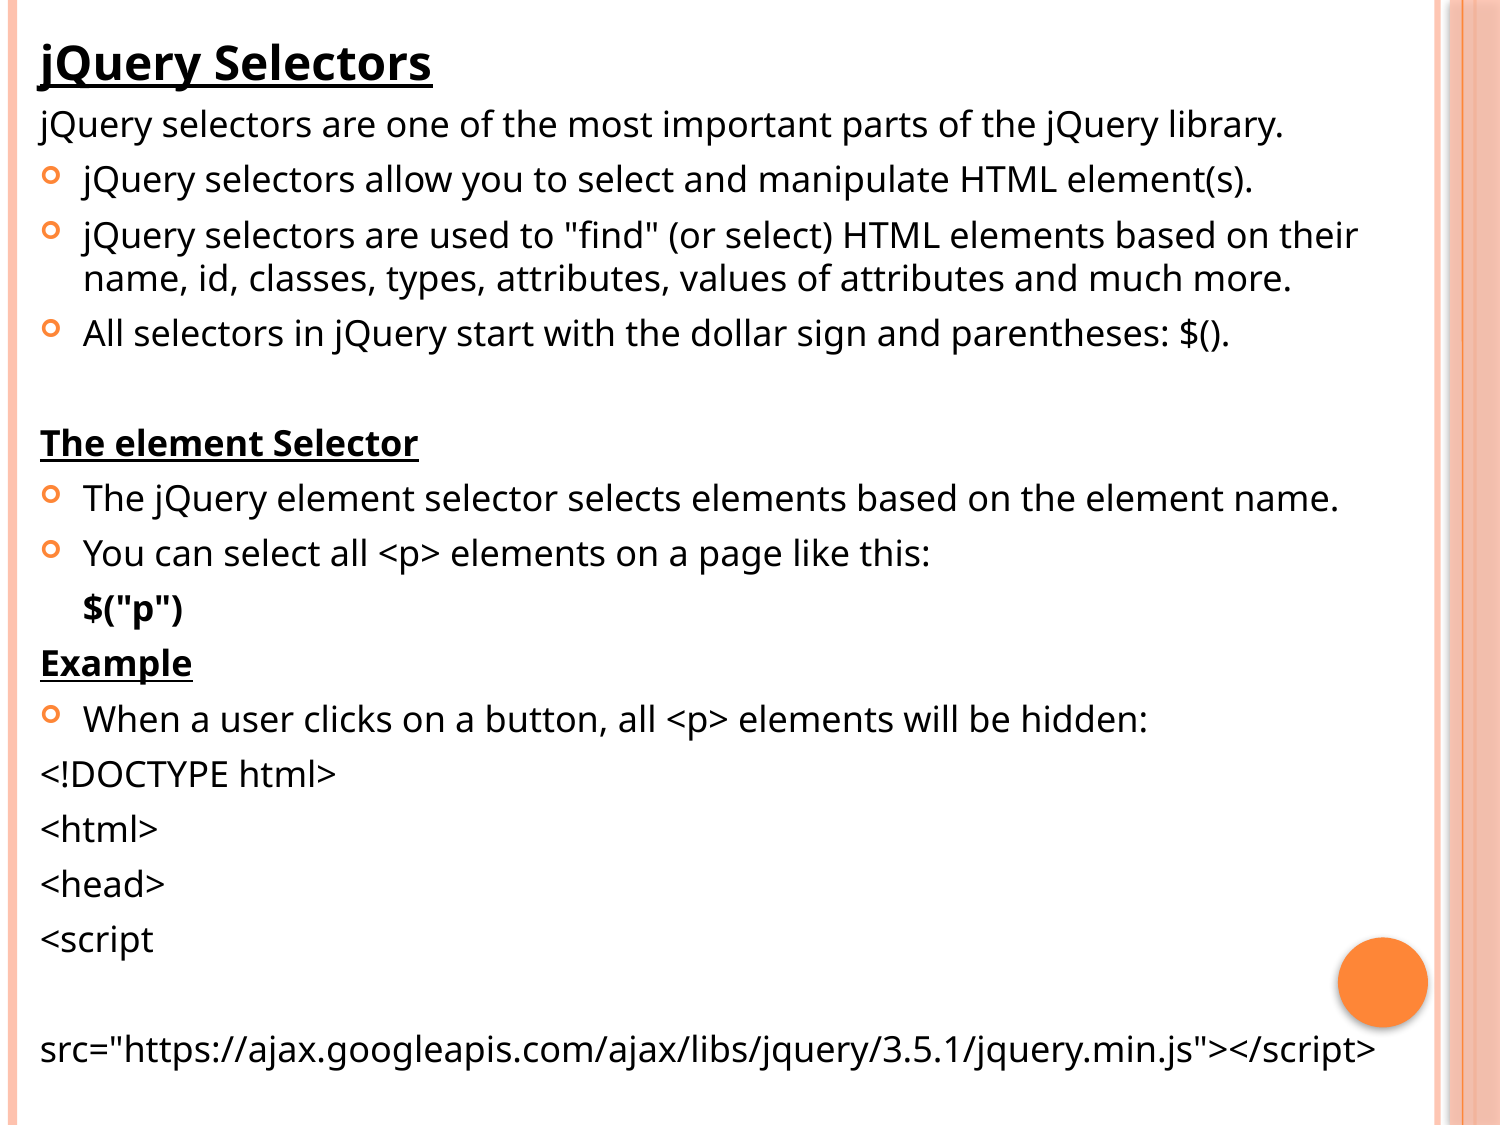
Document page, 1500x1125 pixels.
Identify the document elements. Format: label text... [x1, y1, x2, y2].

list jQuery Selectors jQuery selectors are one of the most important parts of the jQuery library. jQuery selectors allow you to select and manipulate HTML element(s). jQuery selectors are used to "find" (or select) HTML elements based on their name, id, classes, types, attributes, values of attributes and much more. All selectors in jQuery start with the dollar sign and parentheses: $(). The element Selector The jQuery element selector selects elements based on the element name. You can select all <p> elements on a page like this: $("p") Example When a user clicks on a button, all <p> elements will be hidden: <!DOCTYPE html> <html> <head> <script src="https://ajax.googleapis.com/ajax/libs/jquery/3.5.1/jquery.min.js"></script> [24, 24, 1475, 1088]
